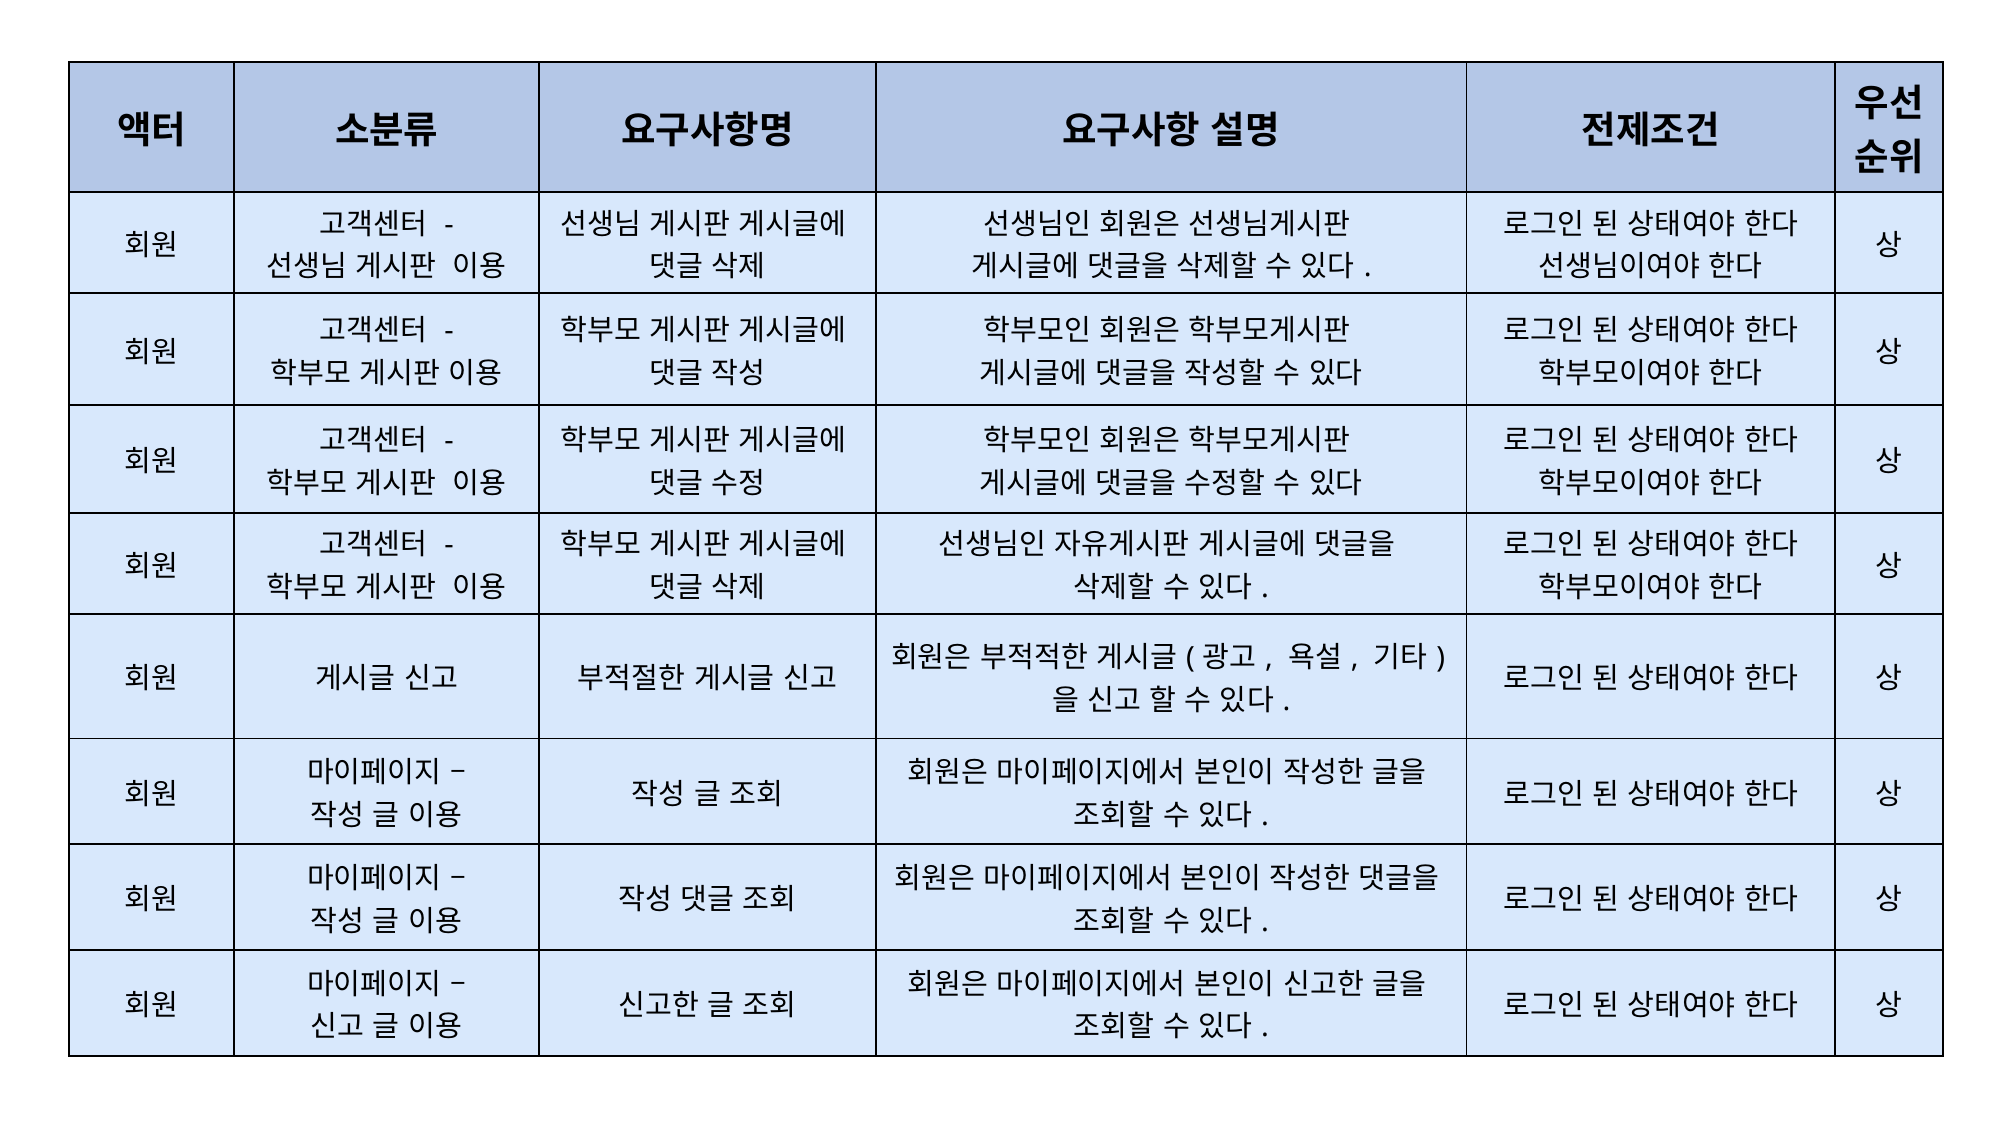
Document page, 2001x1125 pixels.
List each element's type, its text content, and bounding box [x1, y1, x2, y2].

table_cell 회원은 마이페이지에서 본인이 신고한 글을 조회할 수 있다. [877, 951, 1466, 1055]
table_cell 회원 [70, 193, 233, 292]
table_cell 회원은 마이페이지에서 본인이 작성한 댓글을 조회할 수 있다. [877, 845, 1466, 949]
table_cell 상 [1836, 406, 1942, 512]
table_cell 로그인 된 상태여야 한다 학부모이여야 한다 [1467, 514, 1834, 613]
table_cell 회원은 부적적한 게시글(광고, 욕설, 기타)을 신고 할 수 있다. [877, 615, 1466, 738]
table_cell 상 [1836, 845, 1942, 949]
table_cell 상 [1836, 951, 1942, 1055]
table_cell 학부모 게시판 게시글에 댓글 작성 [540, 294, 875, 404]
table_cell 고객센터 - 학부모 게시판 이용 [235, 294, 538, 404]
table_cell 로그인 된 상태여야 한다 학부모이여야 한다 [1467, 294, 1834, 404]
table_cell 선생님인 회원은 선생님게시판 게시글에 댓글을 삭제할 수 있다. [877, 193, 1466, 292]
table_cell 회원 [70, 845, 233, 949]
table_cell 작성 댓글 조회 [540, 845, 875, 949]
table_cell 학부모인 회원은 학부모게시판 게시글에 댓글을 수정할 수 있다 [877, 406, 1466, 512]
table_cell 상 [1836, 294, 1942, 404]
table_header 우선순위 [1836, 63, 1942, 191]
table_cell 회원 [70, 406, 233, 512]
table_cell 회원 [70, 514, 233, 613]
table_cell 고객센터 - 학부모 게시판 이용 [235, 514, 538, 613]
table_cell 선생님인 자유게시판 게시글에 댓글을 삭제할 수 있다. [877, 514, 1466, 613]
table_header 액터 [70, 63, 233, 191]
table_cell 신고한 글 조회 [540, 951, 875, 1055]
table_header 소분류 [235, 63, 538, 191]
table_cell 회원 [70, 294, 233, 404]
table_cell 고객센터 - 선생님 게시판 이용 [235, 193, 538, 292]
table_cell 상 [1836, 739, 1942, 843]
table_cell 작성 글 조회 [540, 739, 875, 843]
table_header 전제조건 [1467, 63, 1834, 191]
table_cell 회원 [70, 739, 233, 843]
table_cell 학부모 게시판 게시글에 댓글 삭제 [540, 514, 875, 613]
table_cell 로그인 된 상태여야 한다 [1467, 739, 1834, 843]
table_cell 로그인 된 상태여야 한다 [1467, 951, 1834, 1055]
table_cell 선생님 게시판 게시글에 댓글 삭제 [540, 193, 875, 292]
table_cell 마이페이지 – 작성 글 이용 [235, 739, 538, 843]
table_cell 회원 [70, 951, 233, 1055]
table_cell 회원은 마이페이지에서 본인이 작성한 글을 조회할 수 있다. [877, 739, 1466, 843]
table_cell 회원 [70, 615, 233, 738]
table_header 요구사항 설명 [877, 63, 1466, 191]
table_cell 로그인 된 상태여야 한다 [1467, 615, 1834, 738]
table_cell 마이페이지 – 작성 글 이용 [235, 845, 538, 949]
table_cell 고객센터 - 학부모 게시판 이용 [235, 406, 538, 512]
table_cell 로그인 된 상태여야 한다 학부모이여야 한다 [1467, 406, 1834, 512]
table_cell 상 [1836, 514, 1942, 613]
table_cell 학부모인 회원은 학부모게시판 게시글에 댓글을 작성할 수 있다 [877, 294, 1466, 404]
table_cell 마이페이지 – 신고 글 이용 [235, 951, 538, 1055]
table_cell 게시글 신고 [235, 615, 538, 738]
table_cell 학부모 게시판 게시글에 댓글 수정 [540, 406, 875, 512]
table_cell 부적절한 게시글 신고 [540, 615, 875, 738]
table_cell 상 [1836, 193, 1942, 292]
table_cell 상 [1836, 615, 1942, 738]
table_cell 로그인 된 상태여야 한다 선생님이여야 한다 [1467, 193, 1834, 292]
table_cell 로그인 된 상태여야 한다 [1467, 845, 1834, 949]
table_header 요구사항명 [540, 63, 875, 191]
